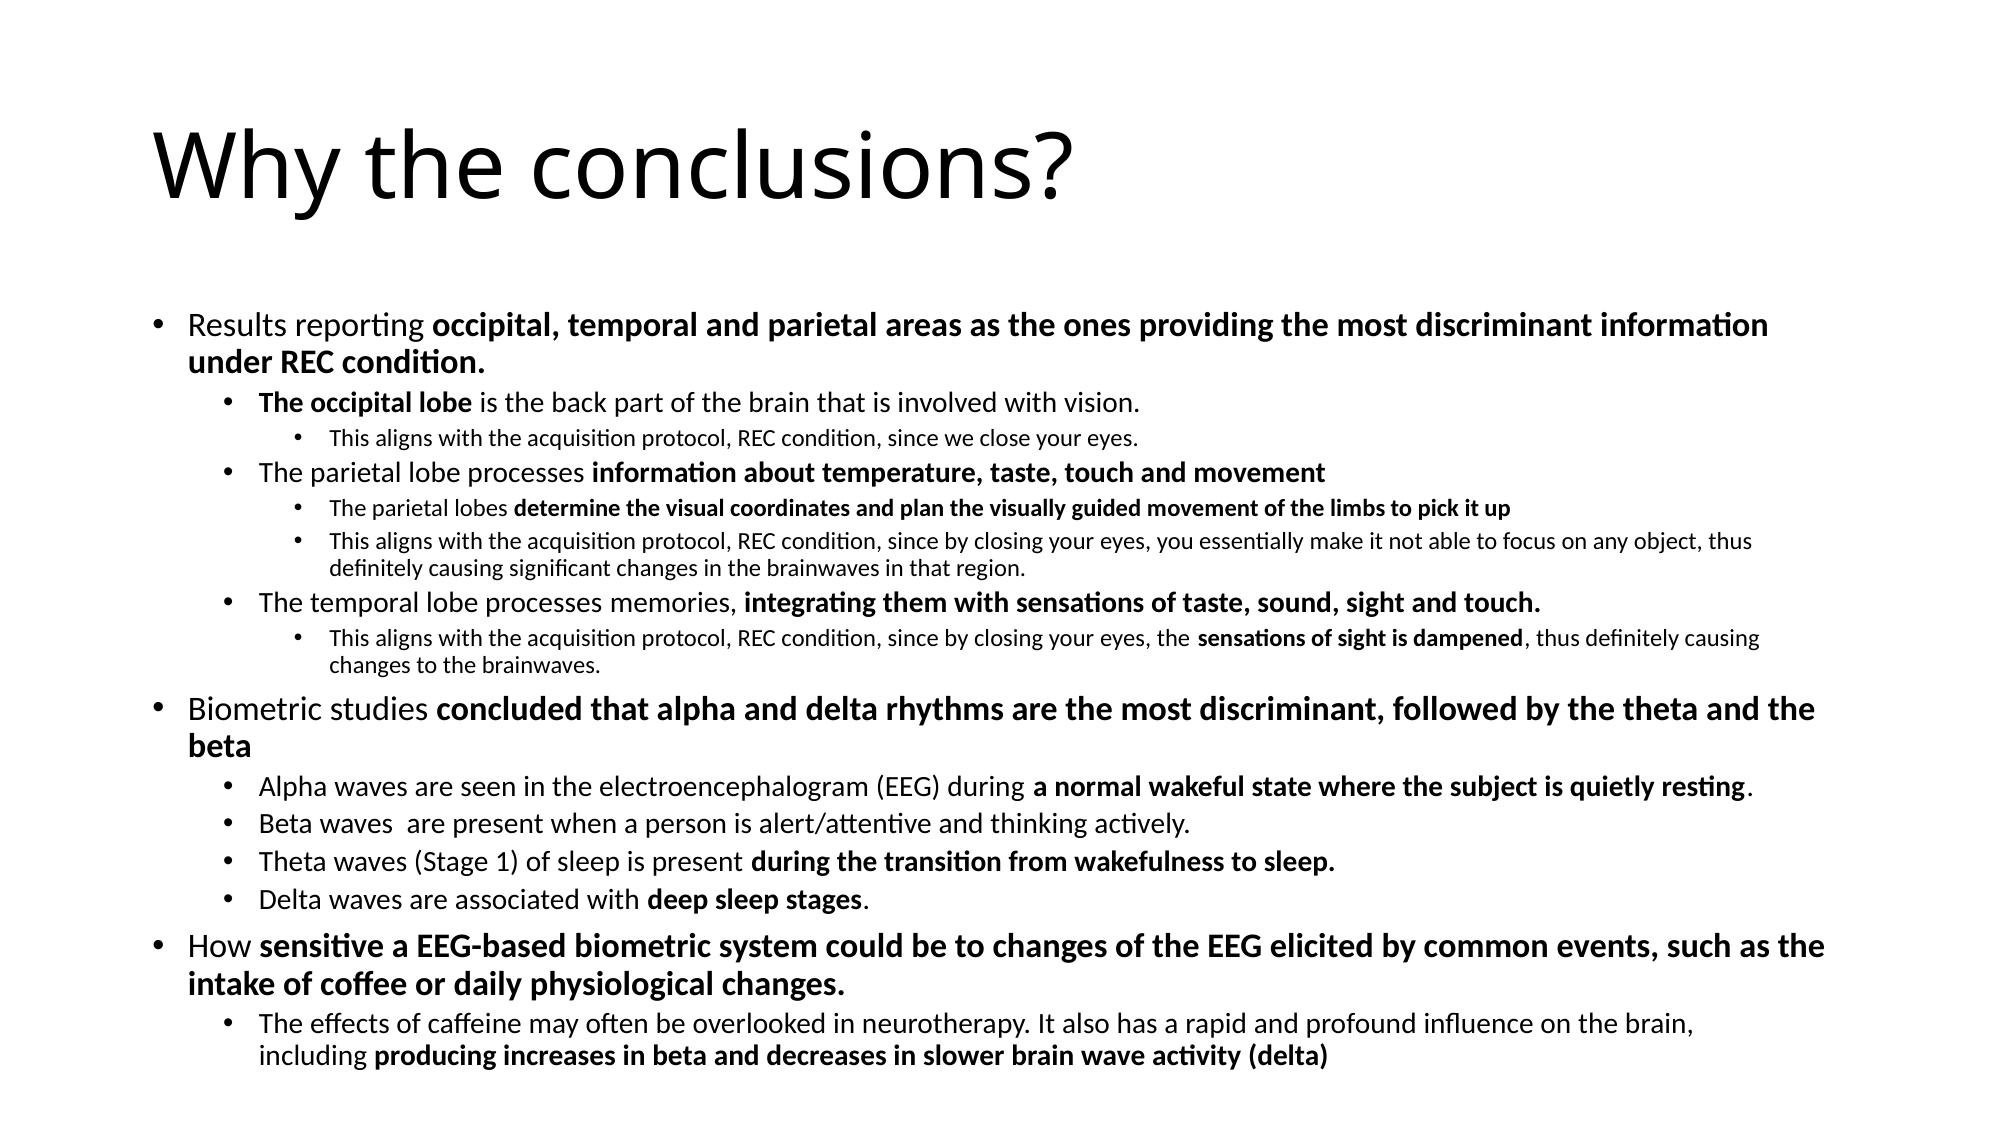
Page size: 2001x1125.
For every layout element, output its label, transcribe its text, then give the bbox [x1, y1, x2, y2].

list Results reporting occipital, temporal and parietal areas as the ones providing the most discriminant information under REC condition. The occipital lobe is the back part of the brain that is involved with vision. This aligns with the acquisition protocol, REC condition, since we close your eyes. The parietal lobe processes information about temperature, taste, touch and movement The parietal lobes determine the visual coordinates and plan the visually guided movement of the limbs to pick it up This aligns with the acquisition protocol, REC condition, since by closing your eyes, you essentially make it not able to focus on any object, thus definitely causing significant changes in the brainwaves in that region. The temporal lobe processes memories, integrating them with sensations of taste, sound, sight and touch. This aligns with the acquisition protocol, REC condition, since by closing your eyes, the sensations of sight is dampened, thus definitely causing changes to the brainwaves. Biometric studies concluded that alpha and delta rhythms are the most discriminant, followed by the theta and the beta Alpha waves are seen in the electroencephalogram (EEG) during a normal wakeful state where the subject is quietly resting. Beta waves are present when a person is alert/attentive and thinking actively. Theta waves (Stage 1) of sleep is present during the transition from wakefulness to sleep. Delta waves are associated with deep sleep stages. How sensitive a EEG-based biometric system could be to changes of the EEG elicited by common events, such as the intake of coffee or daily physiological changes. The effects of caffeine may often be overlooked in neurotherapy. It also has a rapid and profound influence on the brain, including producing increases in beta and decreases in slower brain wave activity (delta) [137, 299, 1863, 1086]
title Why the conclusions? [137, 59, 1863, 278]
